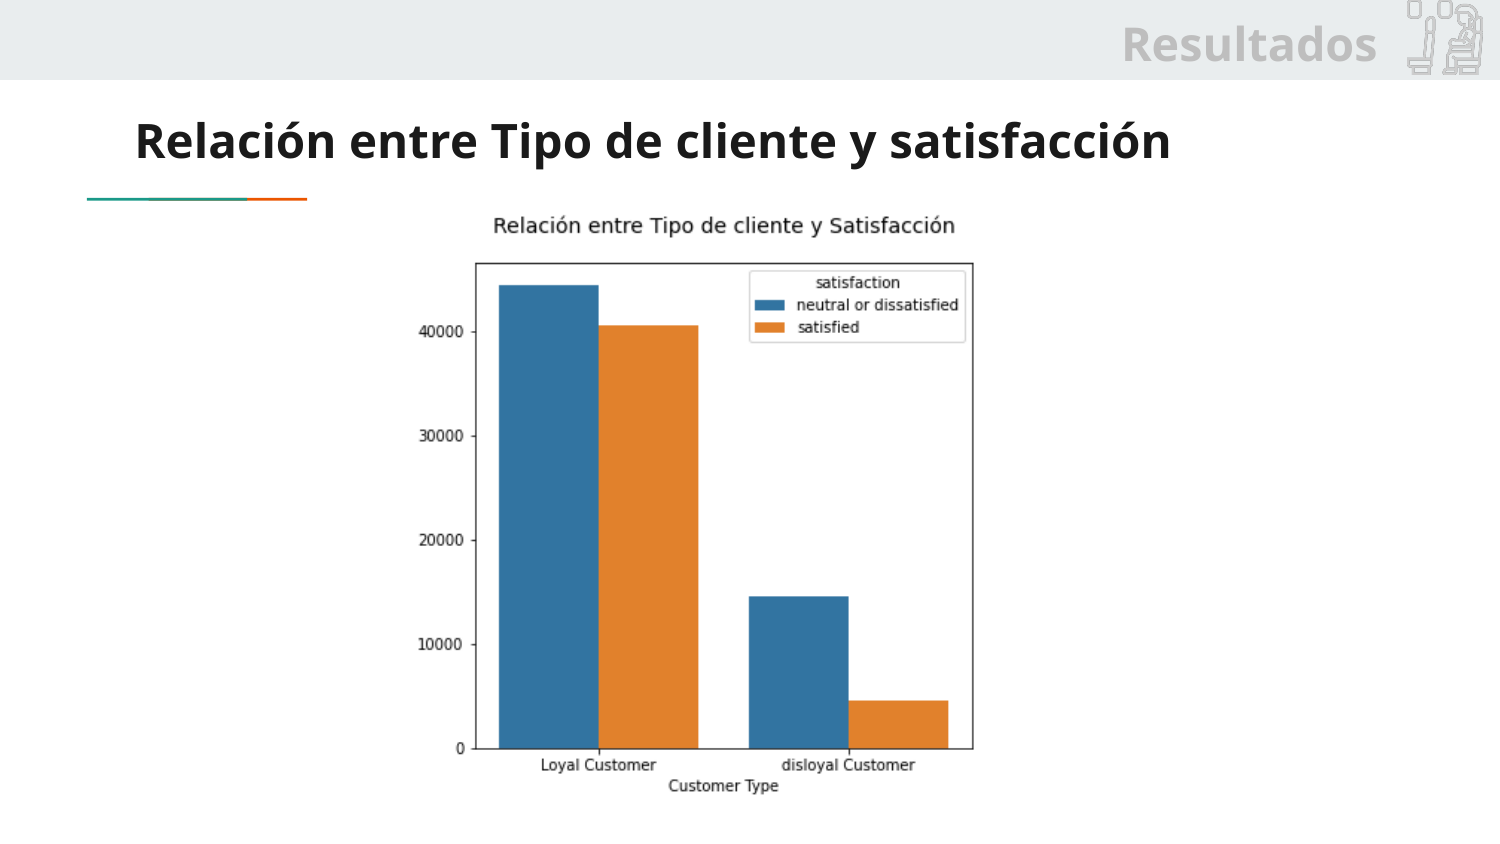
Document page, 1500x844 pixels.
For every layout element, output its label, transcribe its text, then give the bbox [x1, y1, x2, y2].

picture [401, 196, 1014, 808]
title Resultados [1088, 0, 1405, 77]
title Relación entre Tipo de cliente y satisfacción [119, 95, 1381, 184]
picture [1407, 0, 1485, 77]
